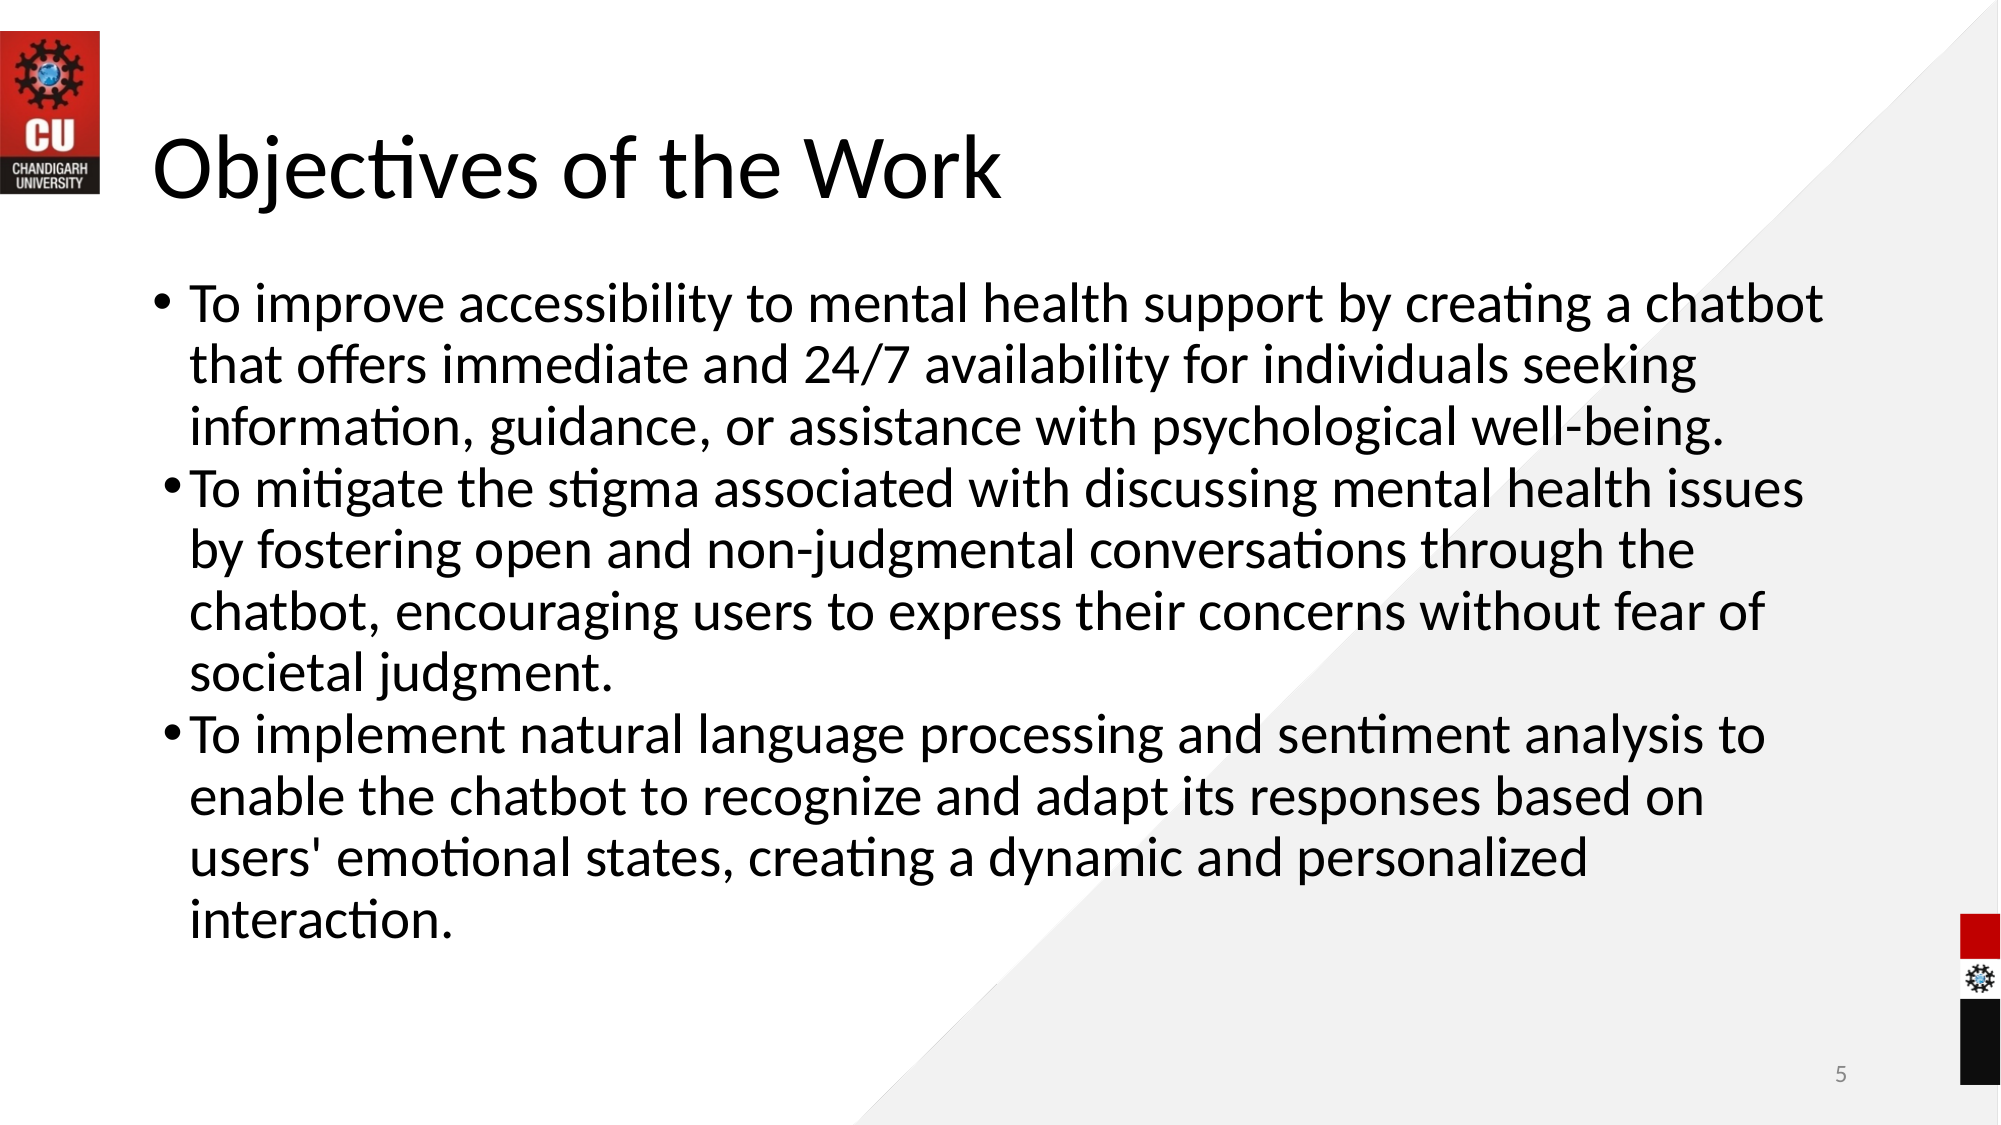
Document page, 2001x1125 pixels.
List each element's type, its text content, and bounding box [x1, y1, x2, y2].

title Objectives of the Work [137, 59, 1863, 265]
slide_number 5 [1412, 1042, 1863, 1103]
list To improve accessibility to mental health support by creating a chatbot that offers immediate and 24/7 availability for individuals seeking information, guidance, or assistance with psychological well-being. To mitigate the stigma associated with discussing mental health issues by fostering open and non-judgmental conversations through the chatbot, encouraging users to express their concerns without fear of societal judgment. To implement natural language processing and sentiment analysis to enable the chatbot to recognize and adapt its responses based on users' emotional states, creating a dynamic and personalized interaction. [137, 265, 1863, 1014]
picture [0, 0, 2001, 1125]
